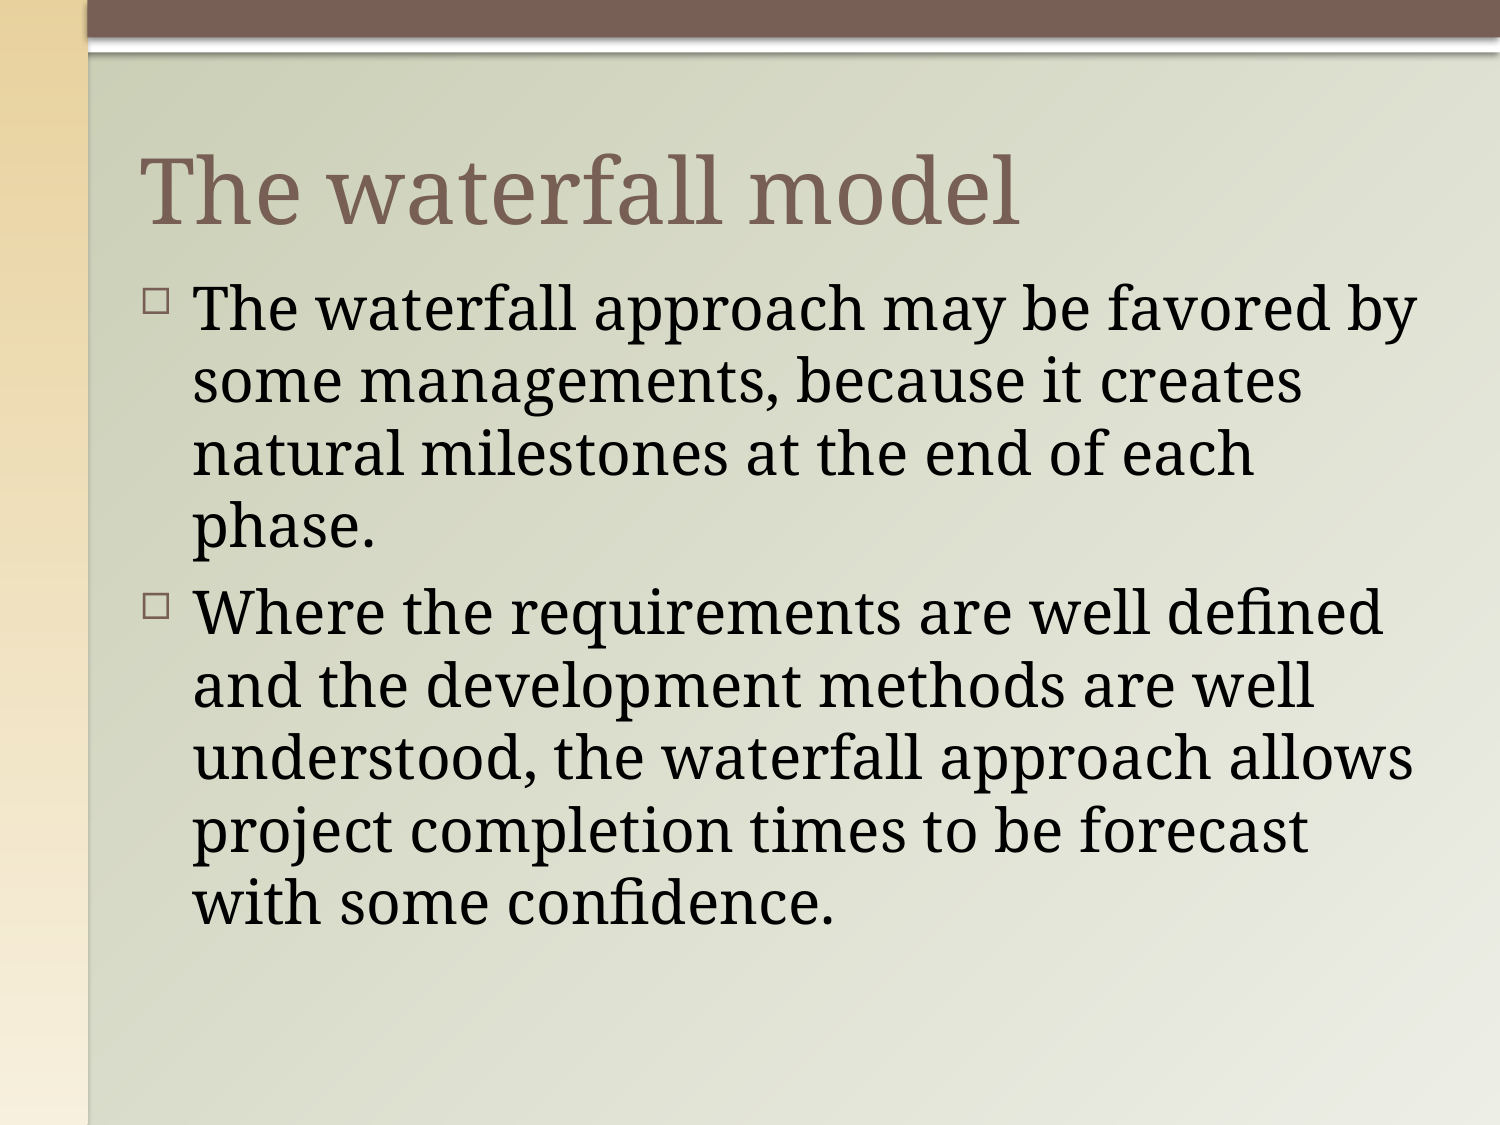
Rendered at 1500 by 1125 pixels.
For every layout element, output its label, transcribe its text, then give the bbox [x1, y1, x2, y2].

title The waterfall model [125, 62, 1438, 250]
list The waterfall approach may be favored by some managements, because it creates natural milestones at the end of each phase. Where the requirements are well defined and the development methods are well understood, the waterfall approach allows project completion times to be forecast with some confidence. [125, 262, 1438, 1013]
